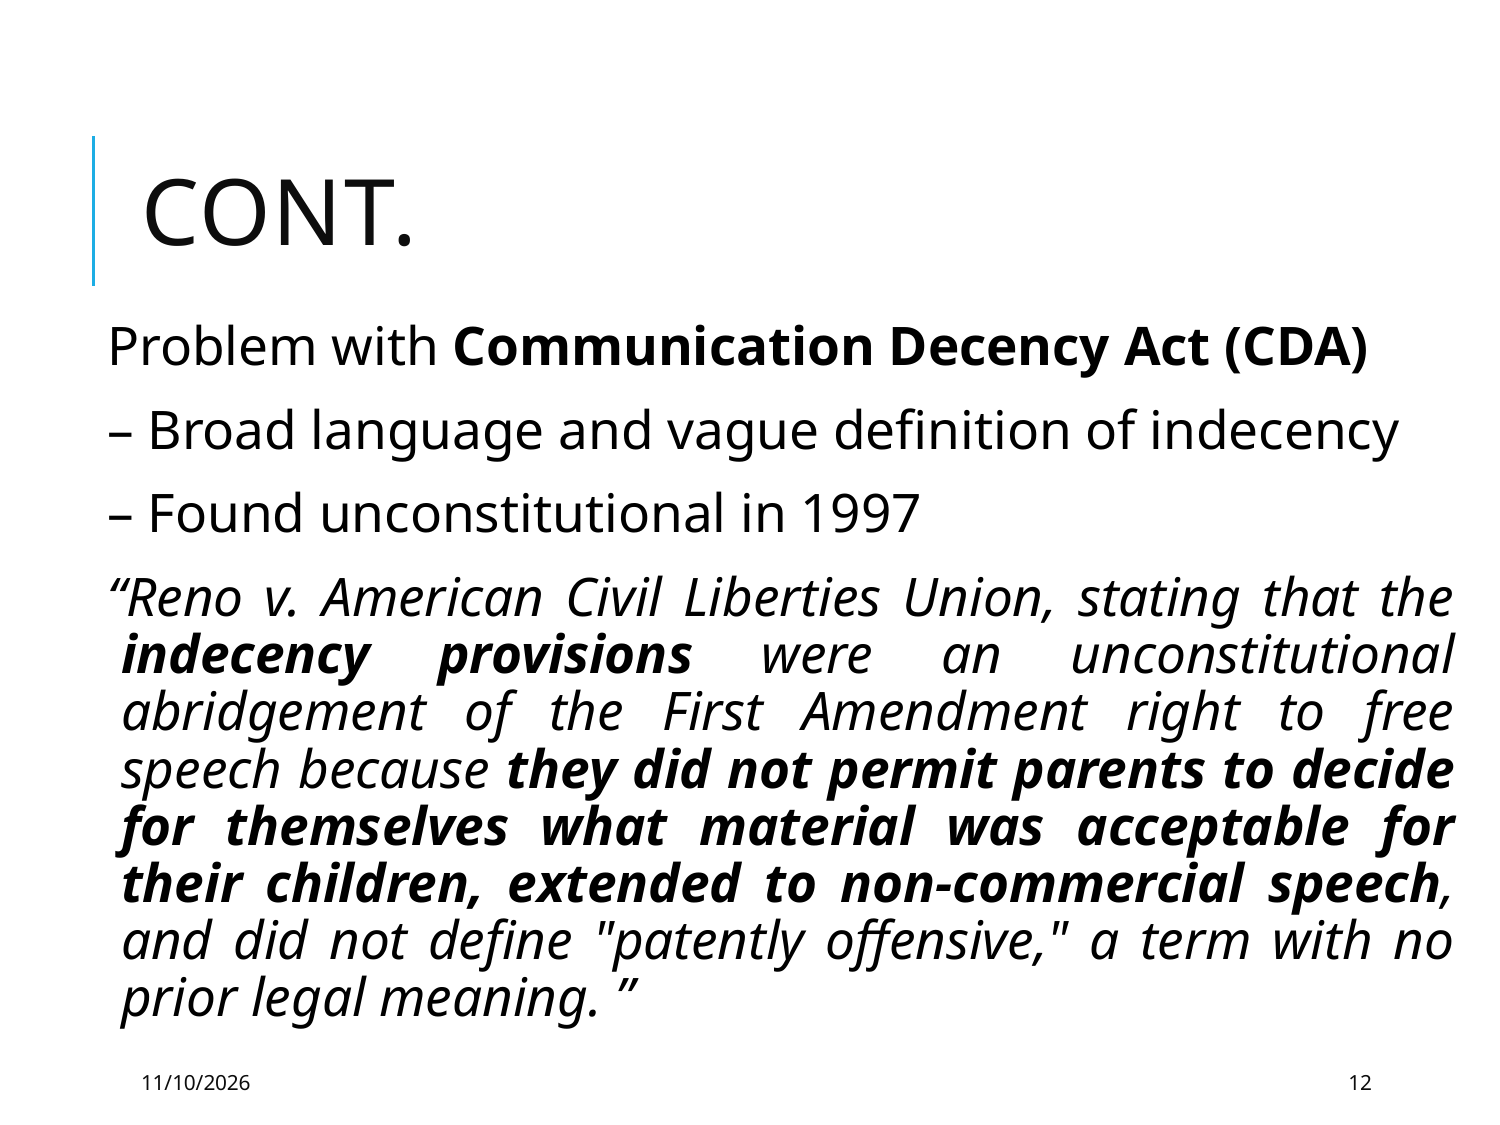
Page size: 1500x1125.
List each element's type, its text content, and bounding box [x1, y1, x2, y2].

title Cont. [126, 96, 1322, 312]
slide_number 12 [1333, 1061, 1454, 1107]
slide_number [126, 1061, 392, 1107]
list Problem with Communication Decency Act (CDA) – Broad language and vague definition of indecency – Found unconstitutional in 1997 “Reno v. American Civil Liberties Union, stating that the indecency provisions were an unconstitutional abridgement of the First Amendment right to free speech because they did not permit parents to decide for themselves what material was acceptable for their children, extended to non-commercial speech, and did not define "patently offensive," a term with no prior legal meaning. ” [99, 312, 1463, 1050]
